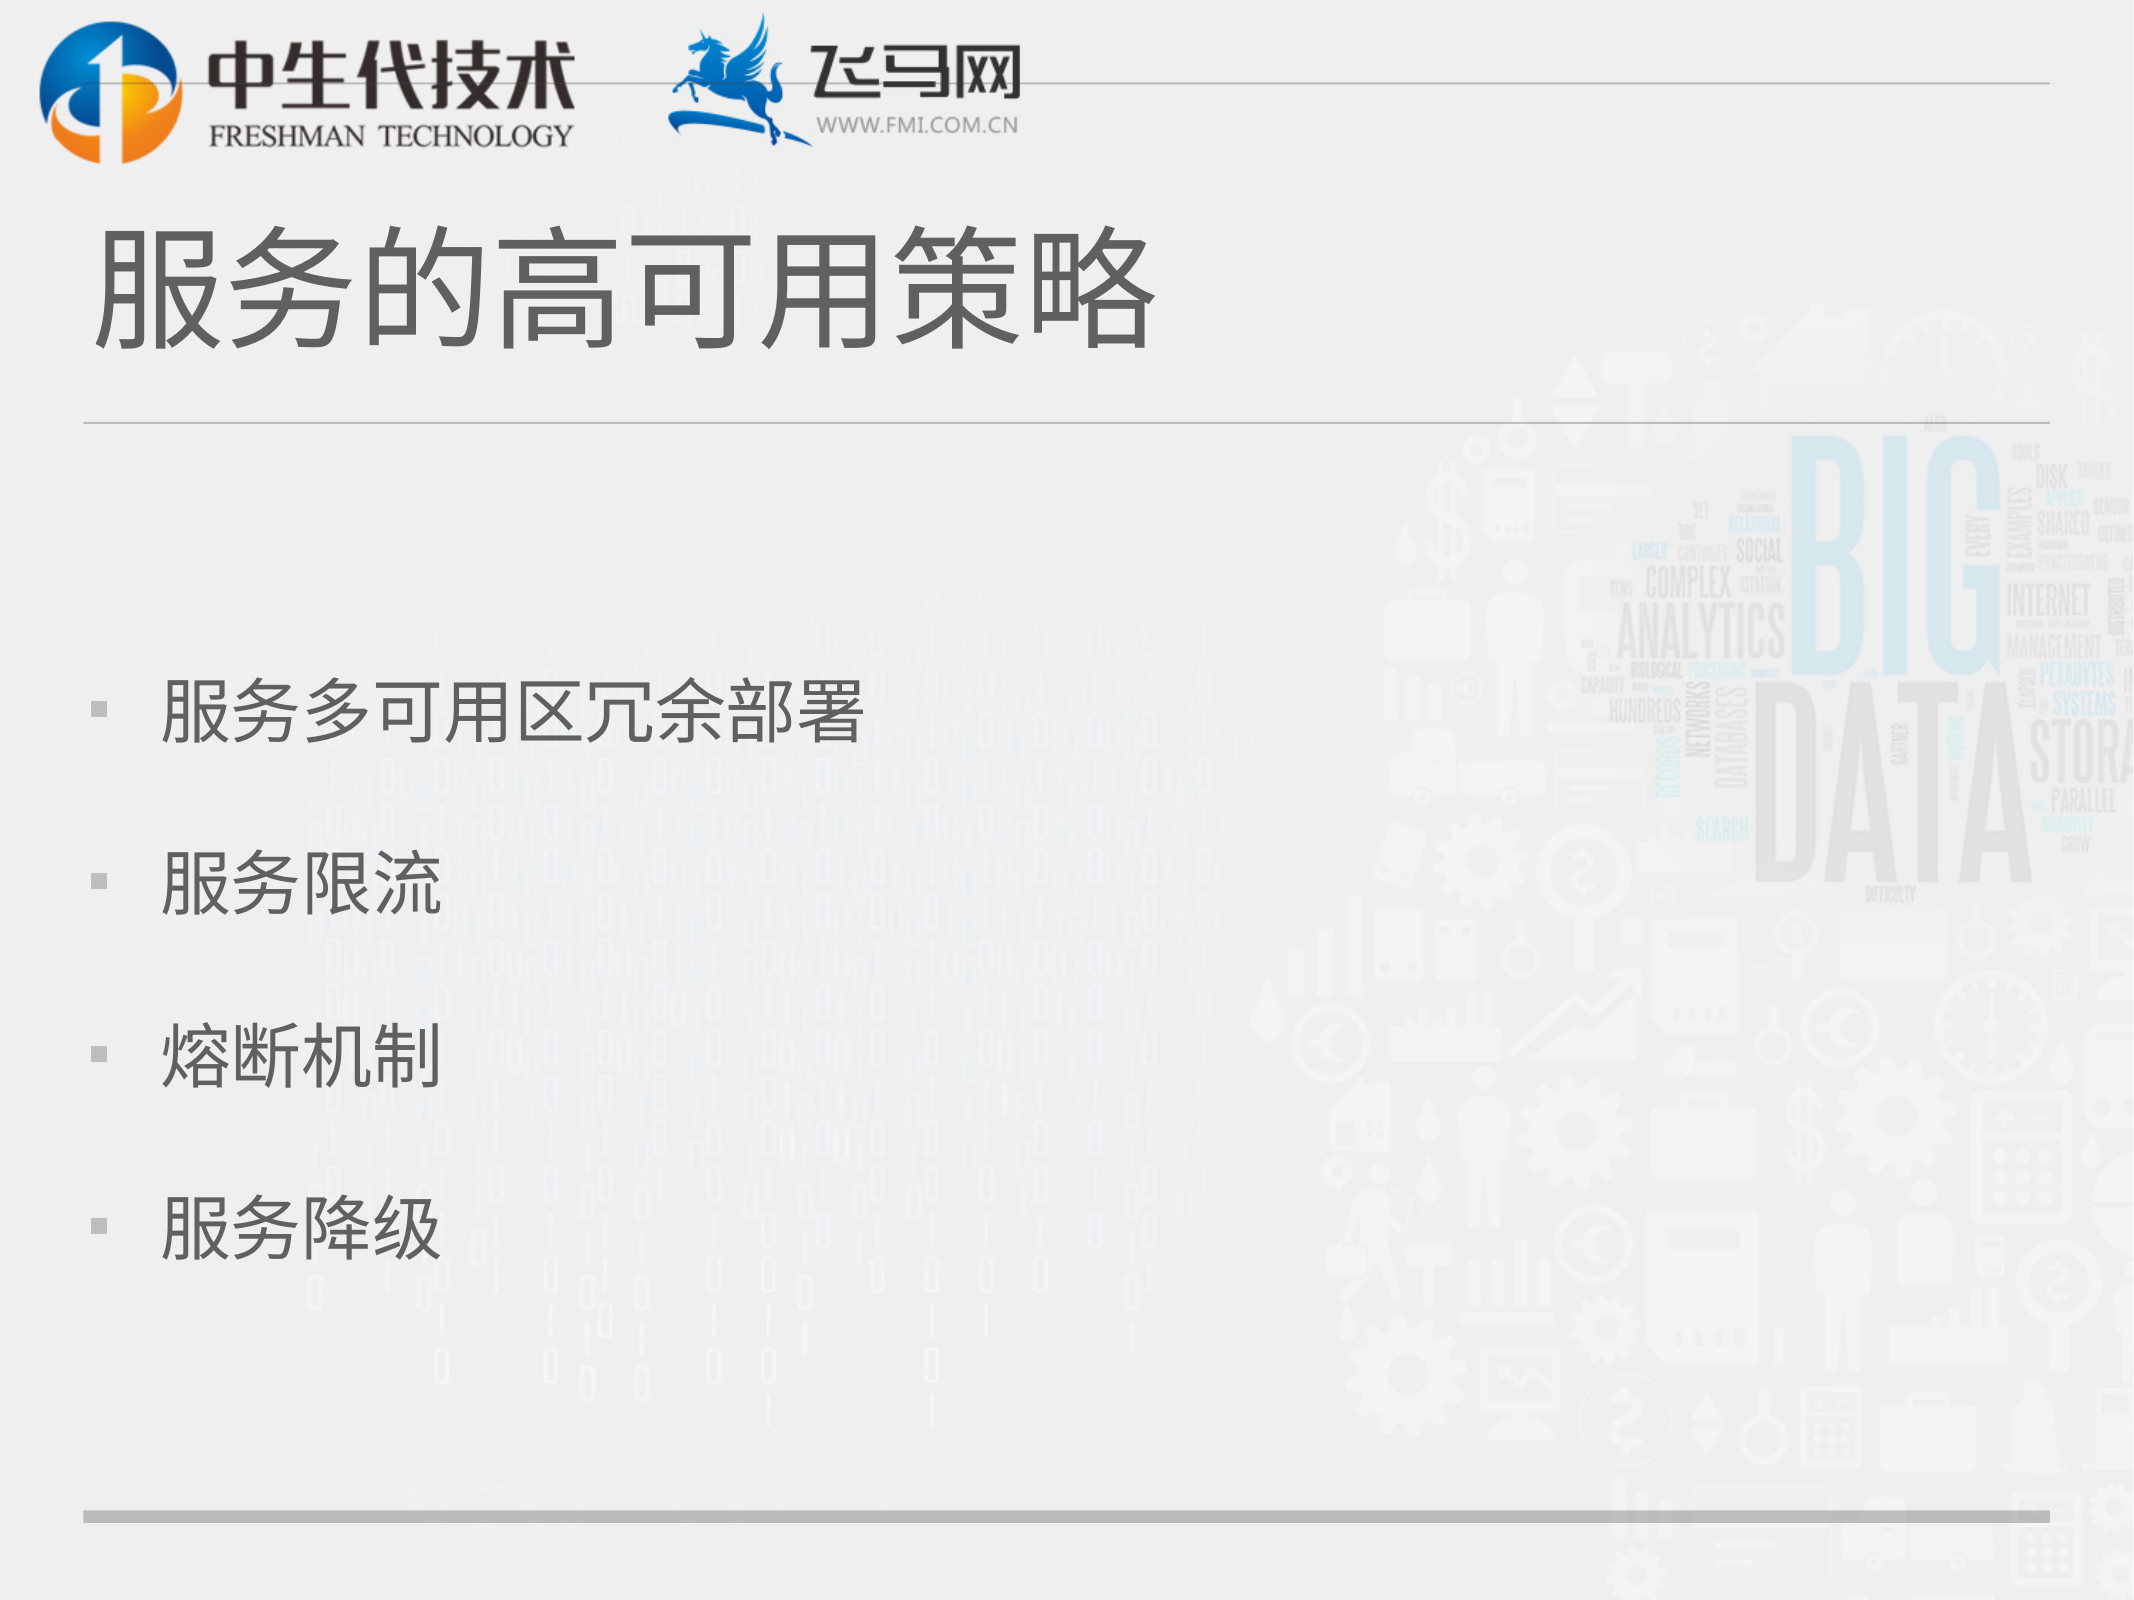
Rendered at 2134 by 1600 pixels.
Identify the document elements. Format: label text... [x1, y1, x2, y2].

list 服务多可用区冗余部署 服务限流 熔断机制 服务降级 [82, 497, 2051, 1438]
picture [0, 0, 2134, 1600]
title 服务的高可用策略 [82, 111, 2051, 426]
